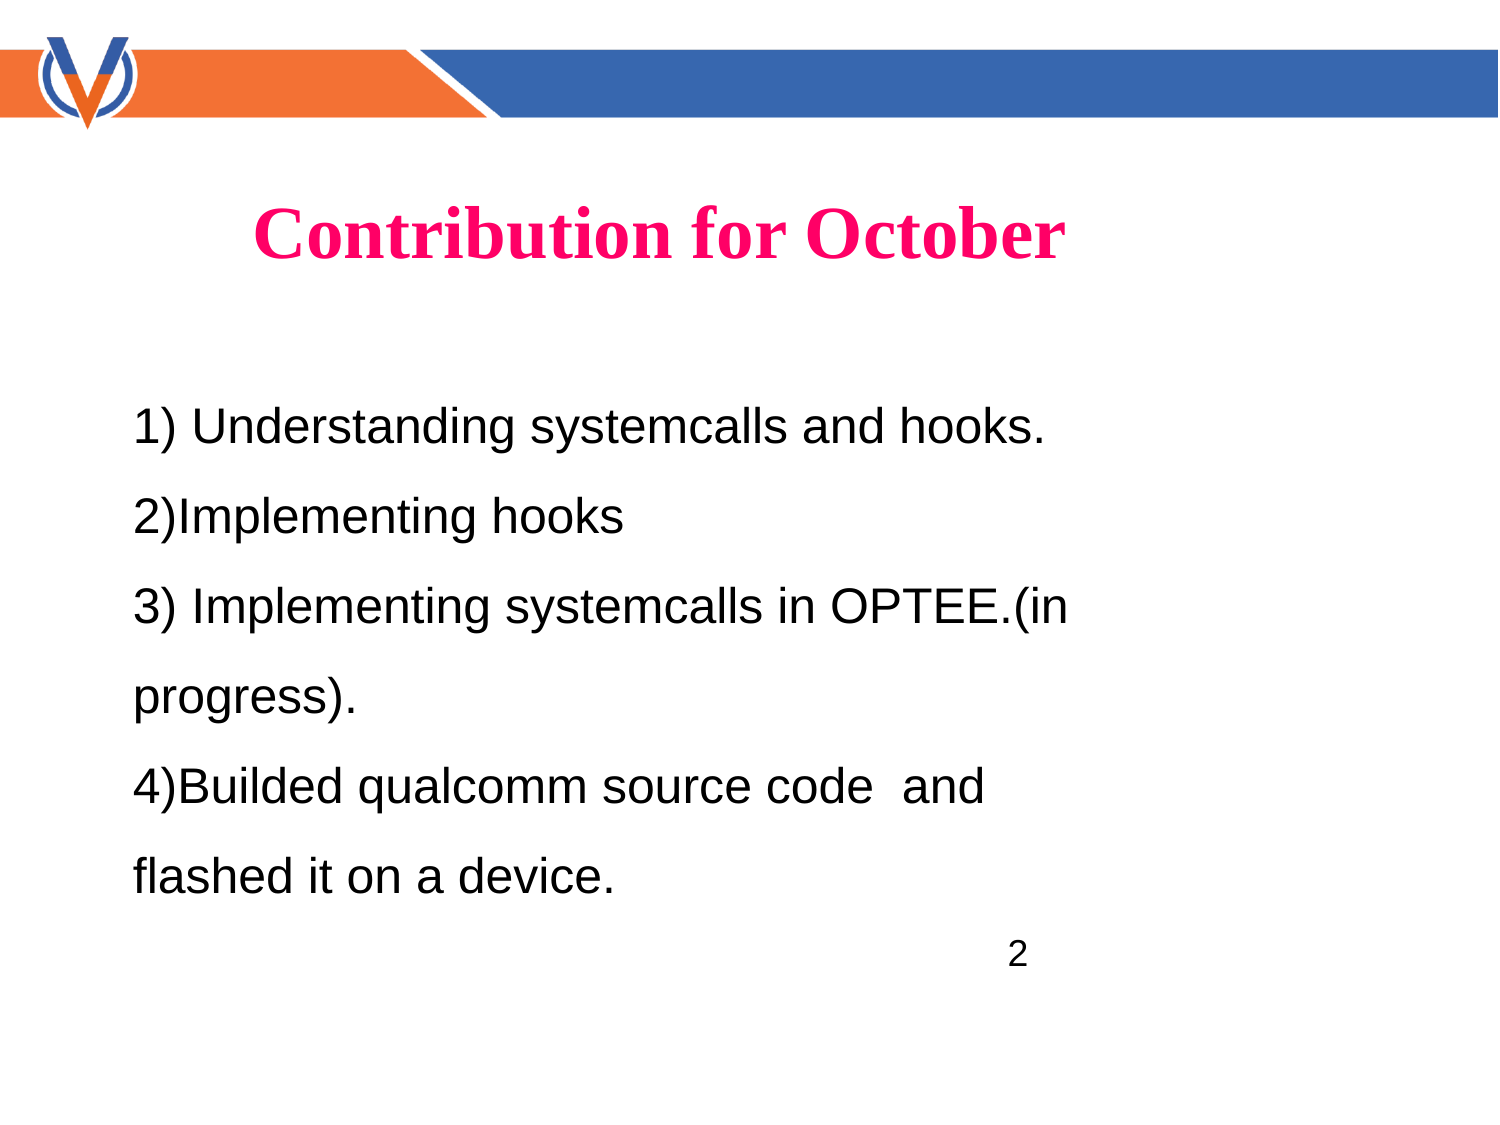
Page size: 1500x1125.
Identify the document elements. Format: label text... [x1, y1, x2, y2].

text_box Contribution for October 1) Understanding systemcalls and hooks. 2)Implementing hooks 3) Implementing systemcalls in OPTEE.(in progress). 4)Builded qualcomm source code and flashed it on a device. [118, 176, 1146, 272]
text_box <number> [392, 921, 1051, 992]
picture [0, 37, 1498, 130]
